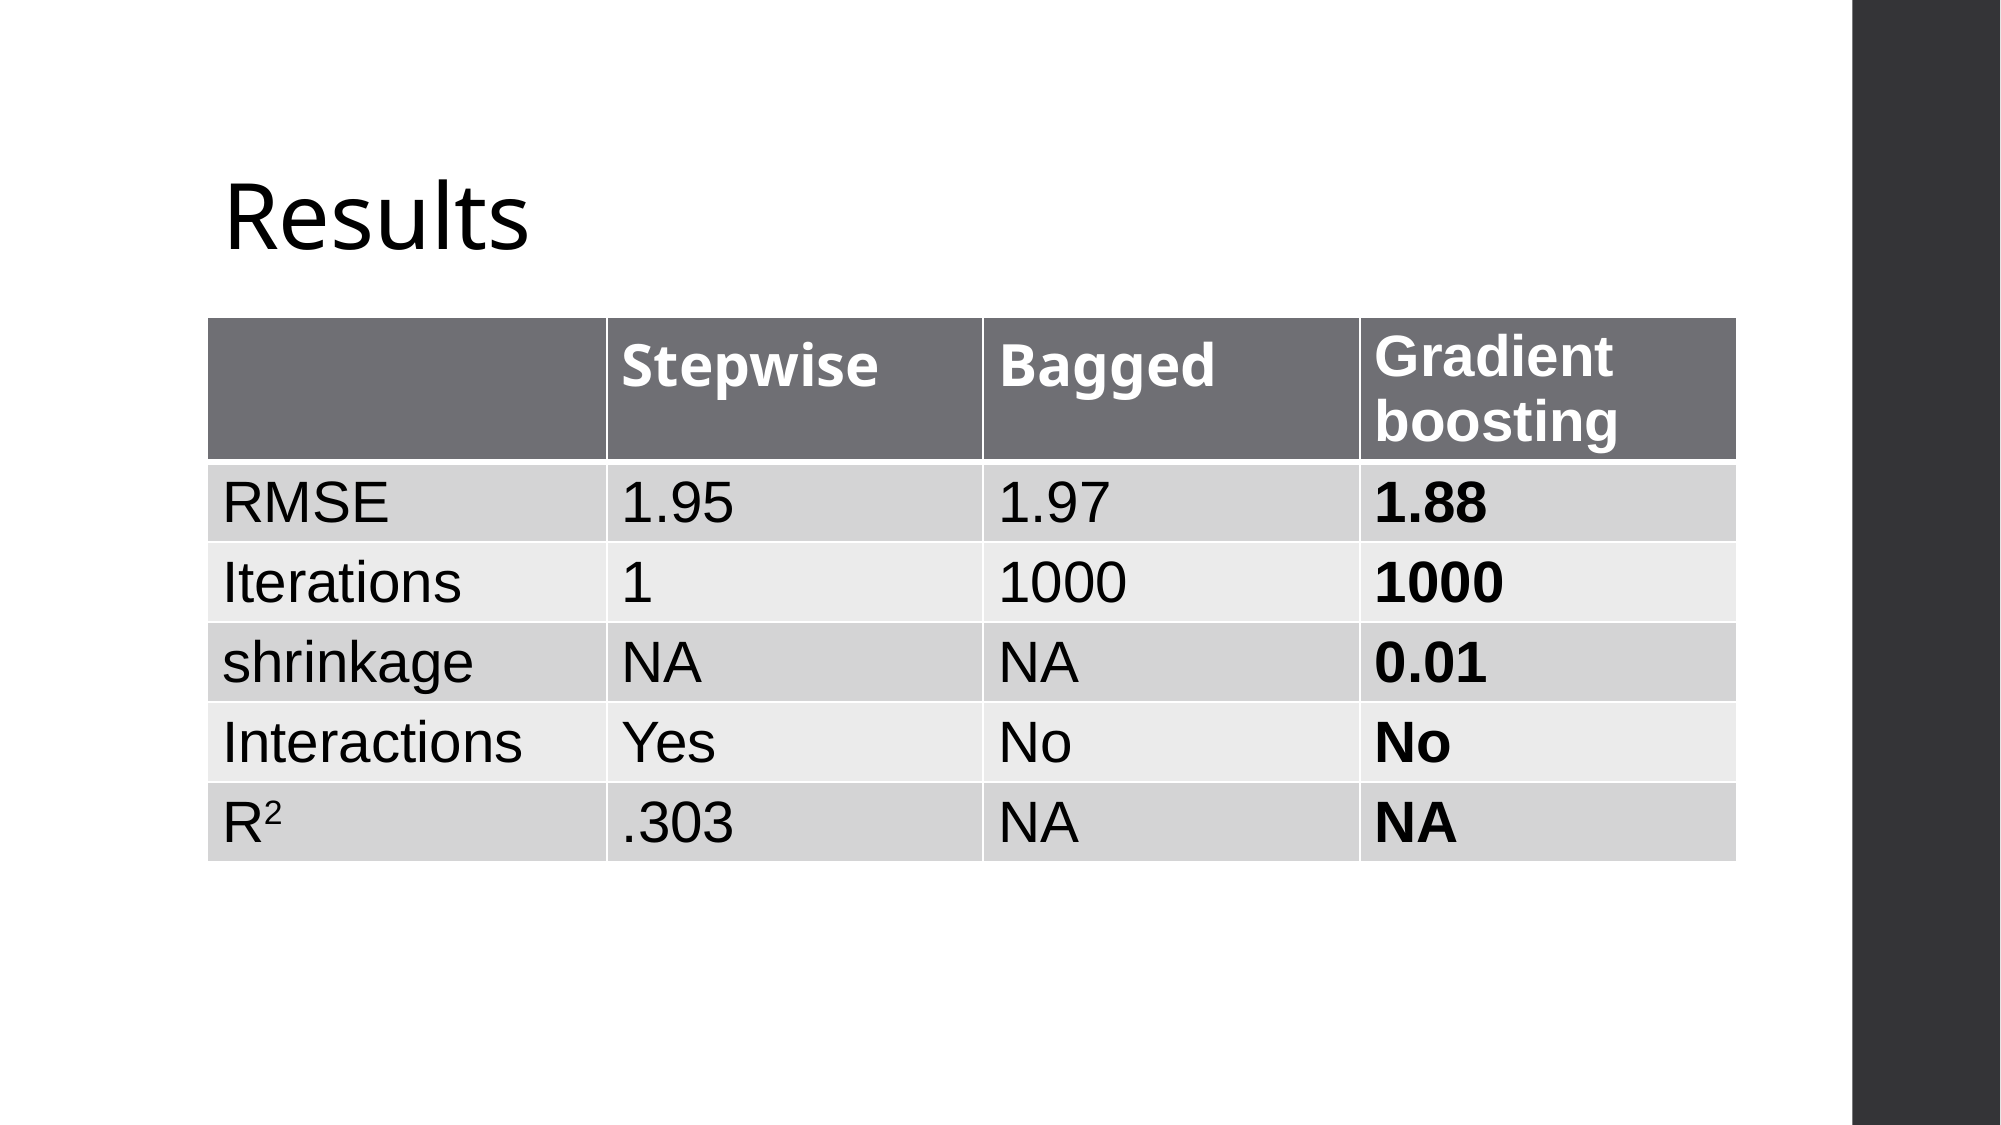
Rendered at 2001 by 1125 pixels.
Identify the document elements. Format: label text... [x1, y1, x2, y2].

table_cell No [984, 703, 1359, 781]
table_cell 1000 [984, 543, 1359, 621]
table_cell 1 [608, 543, 982, 621]
table_cell shrinkage [208, 623, 606, 701]
table_cell NA [608, 623, 982, 701]
table_cell No [1361, 703, 1736, 781]
table_cell R2 [208, 783, 606, 861]
table_cell 0.01 [1361, 623, 1736, 701]
table_cell Iterations [208, 543, 606, 621]
table_header [208, 318, 606, 459]
table_cell NA [984, 623, 1359, 701]
table_cell Yes [608, 703, 982, 781]
table_cell 1000 [1361, 543, 1736, 621]
table_header Bagged [984, 318, 1359, 459]
table_cell 1.97 [984, 465, 1359, 541]
table_cell Interactions [208, 703, 606, 781]
title Results [206, 60, 1797, 278]
table_cell 1.88 [1361, 465, 1736, 541]
table_cell 1.95 [608, 465, 982, 541]
table_cell RMSE [208, 465, 606, 541]
table_cell NA [1361, 783, 1736, 861]
table_cell NA [984, 783, 1359, 861]
table_cell .303 [608, 783, 982, 861]
table_header Gradient boosting [1361, 318, 1736, 459]
table_header Stepwise [608, 318, 982, 459]
